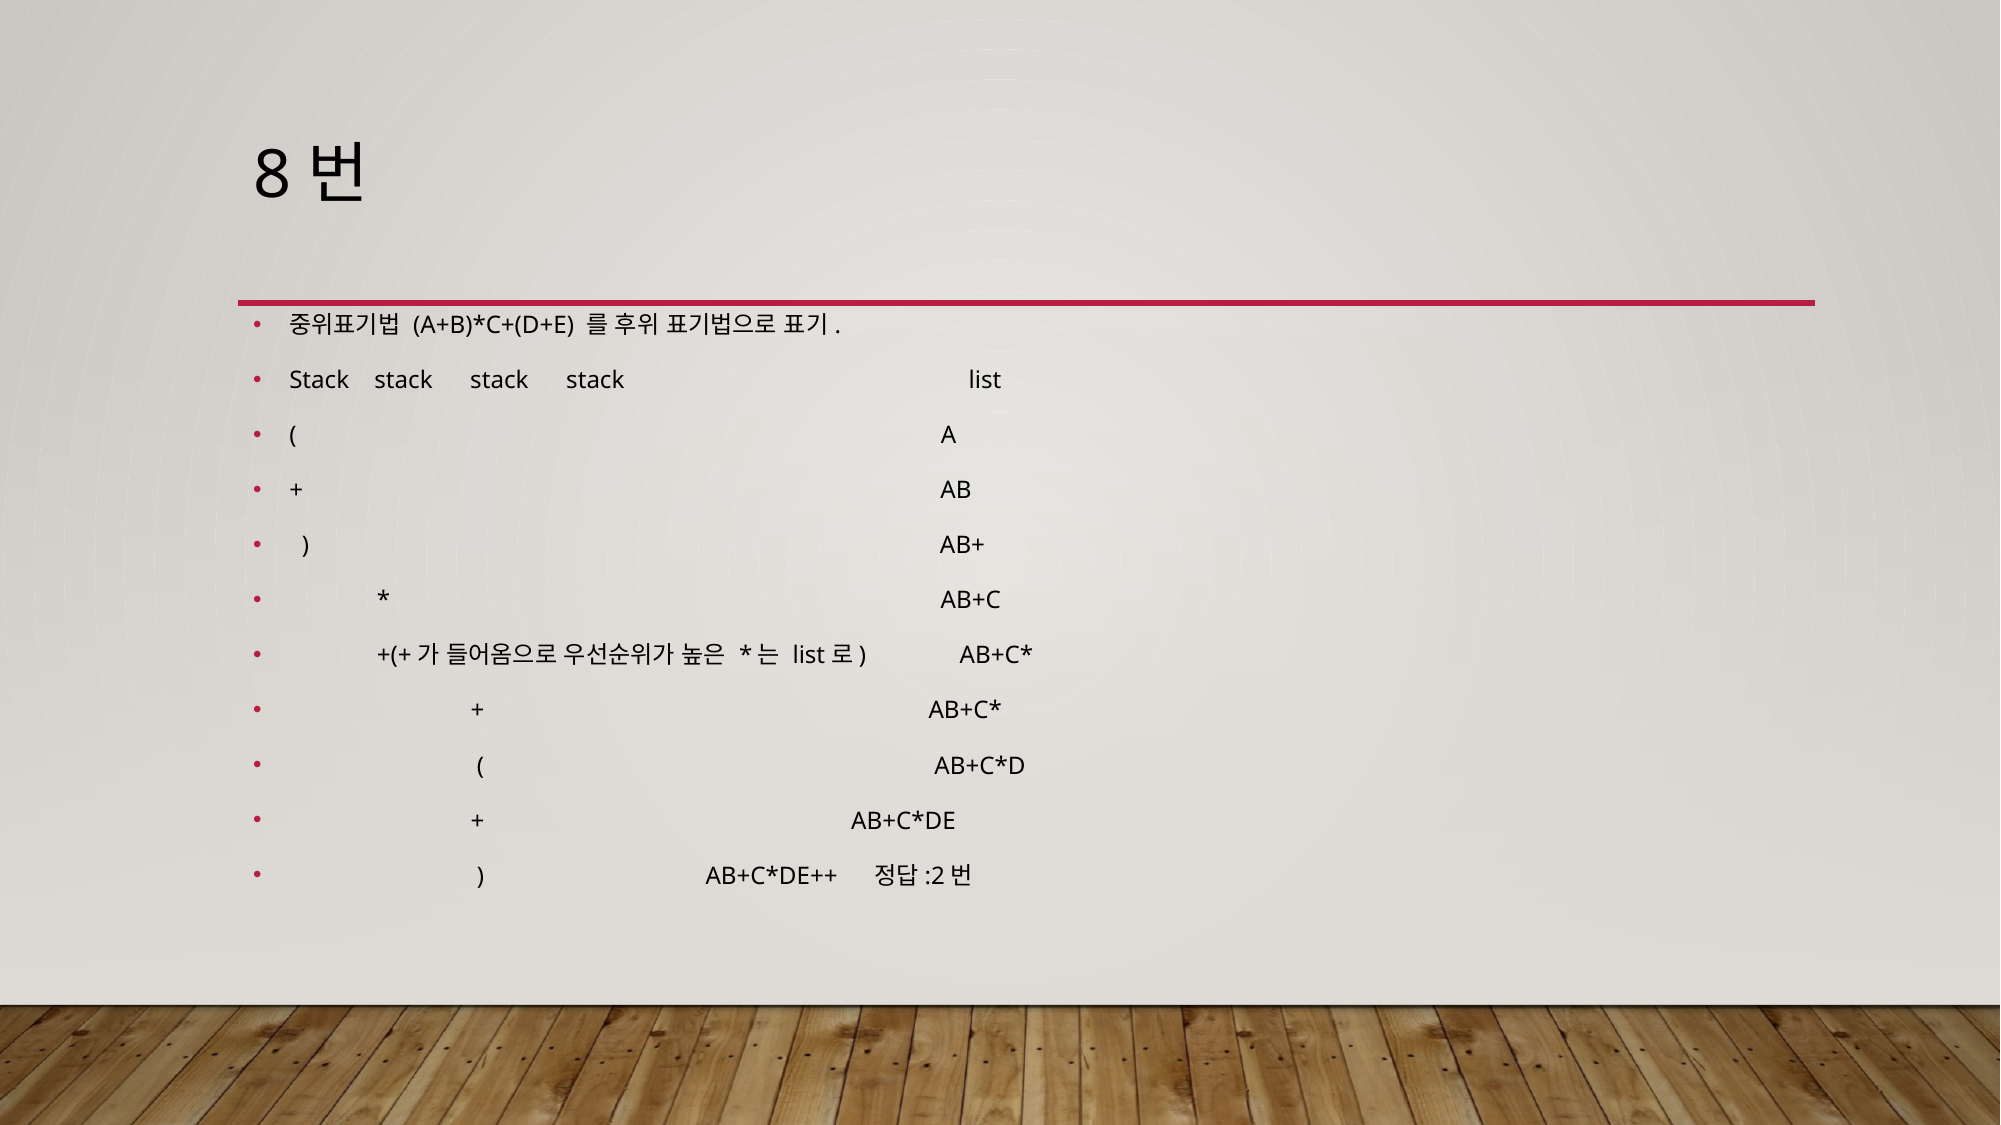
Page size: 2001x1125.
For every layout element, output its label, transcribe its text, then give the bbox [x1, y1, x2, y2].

list 중위표기법 (A+B)*C+(D+E) 를 후위 표기법으로 표기. Stack stack stack stack list ( A + AB ) AB+ * AB+C +(+가 들어옴으로 우선순위가 높은 *는 list로) AB+C* + AB+C* ( AB+C*D + AB+C*DE ) AB+C*DE++ 정답:2번 [238, 296, 1814, 897]
title 8번 [238, 131, 1814, 229]
picture [0, 1005, 2000, 1125]
